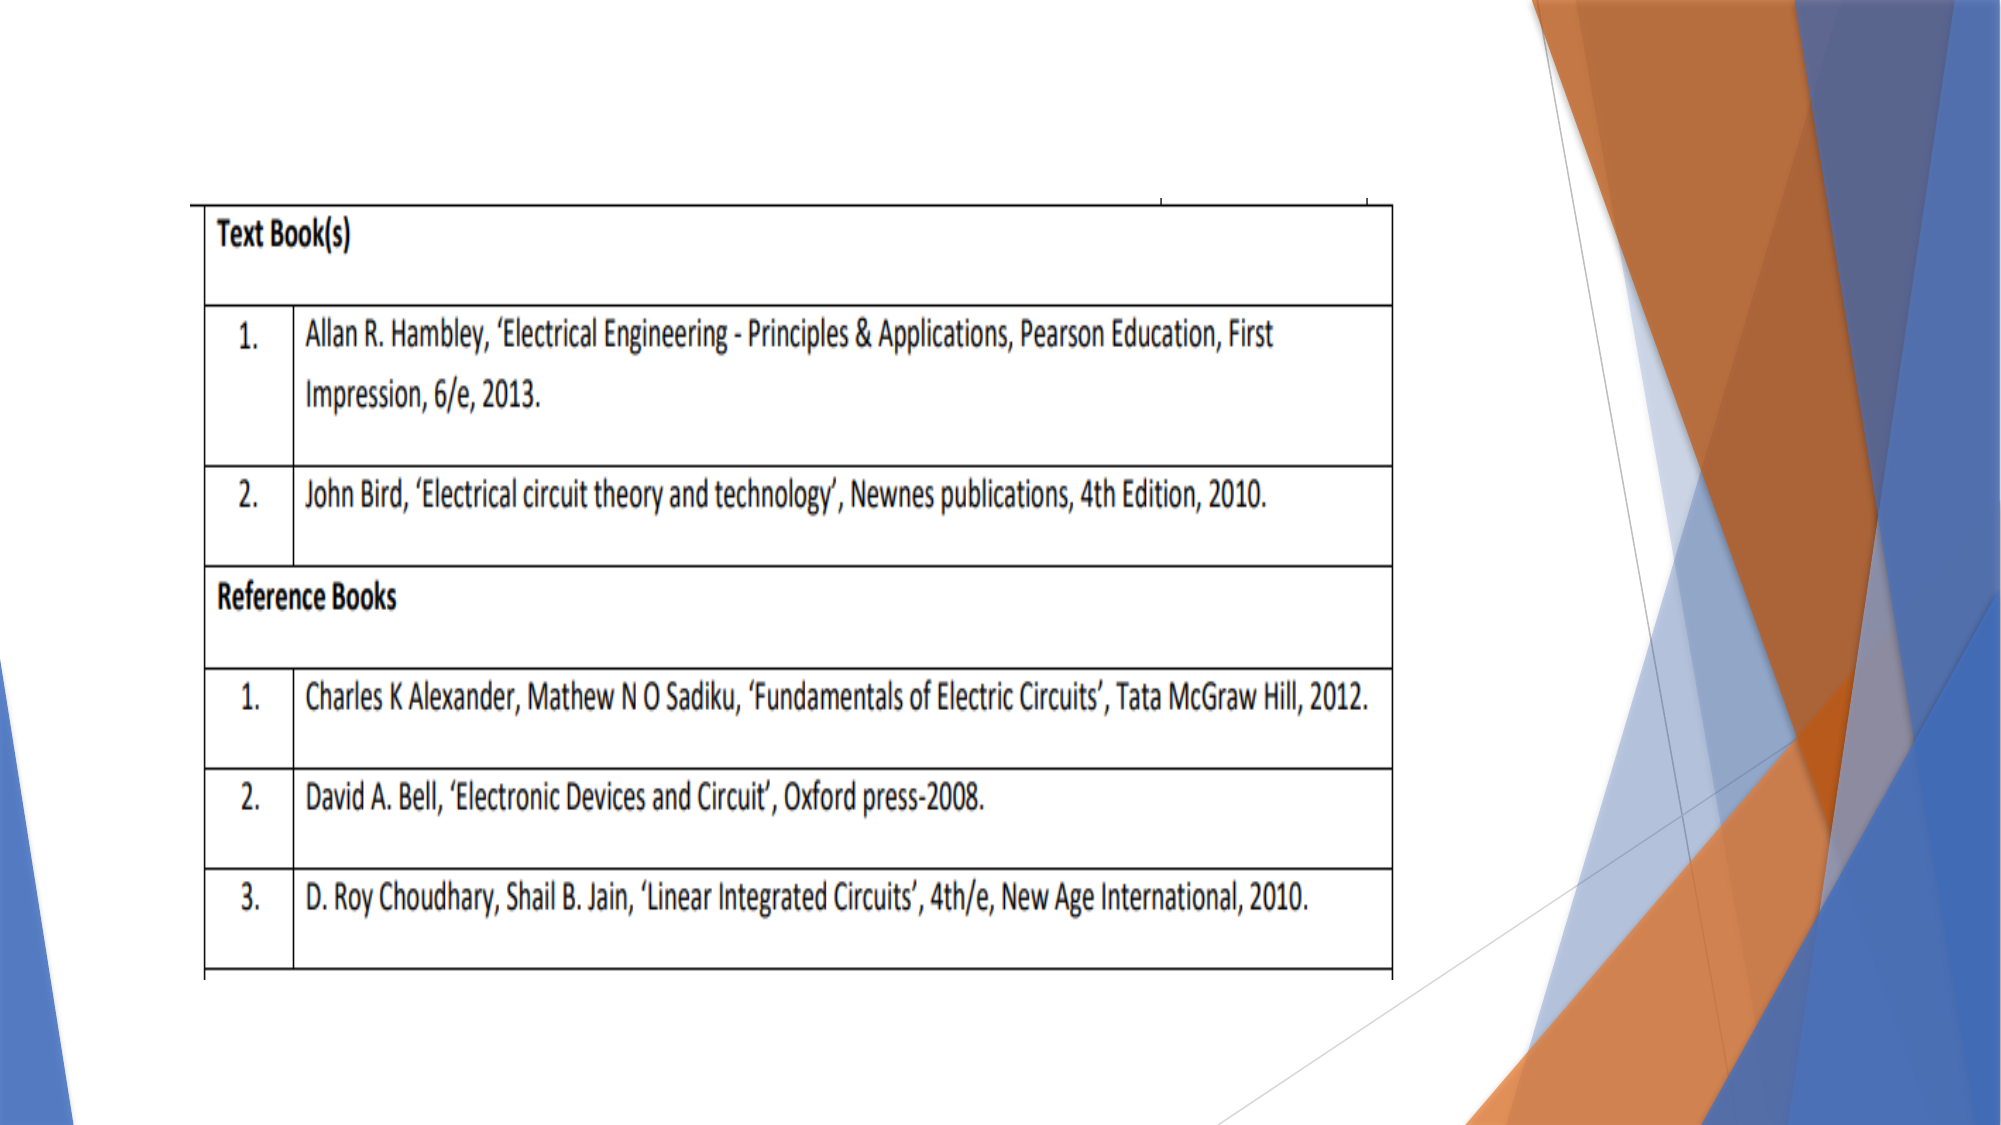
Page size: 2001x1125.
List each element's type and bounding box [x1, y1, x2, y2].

picture [189, 198, 1399, 981]
